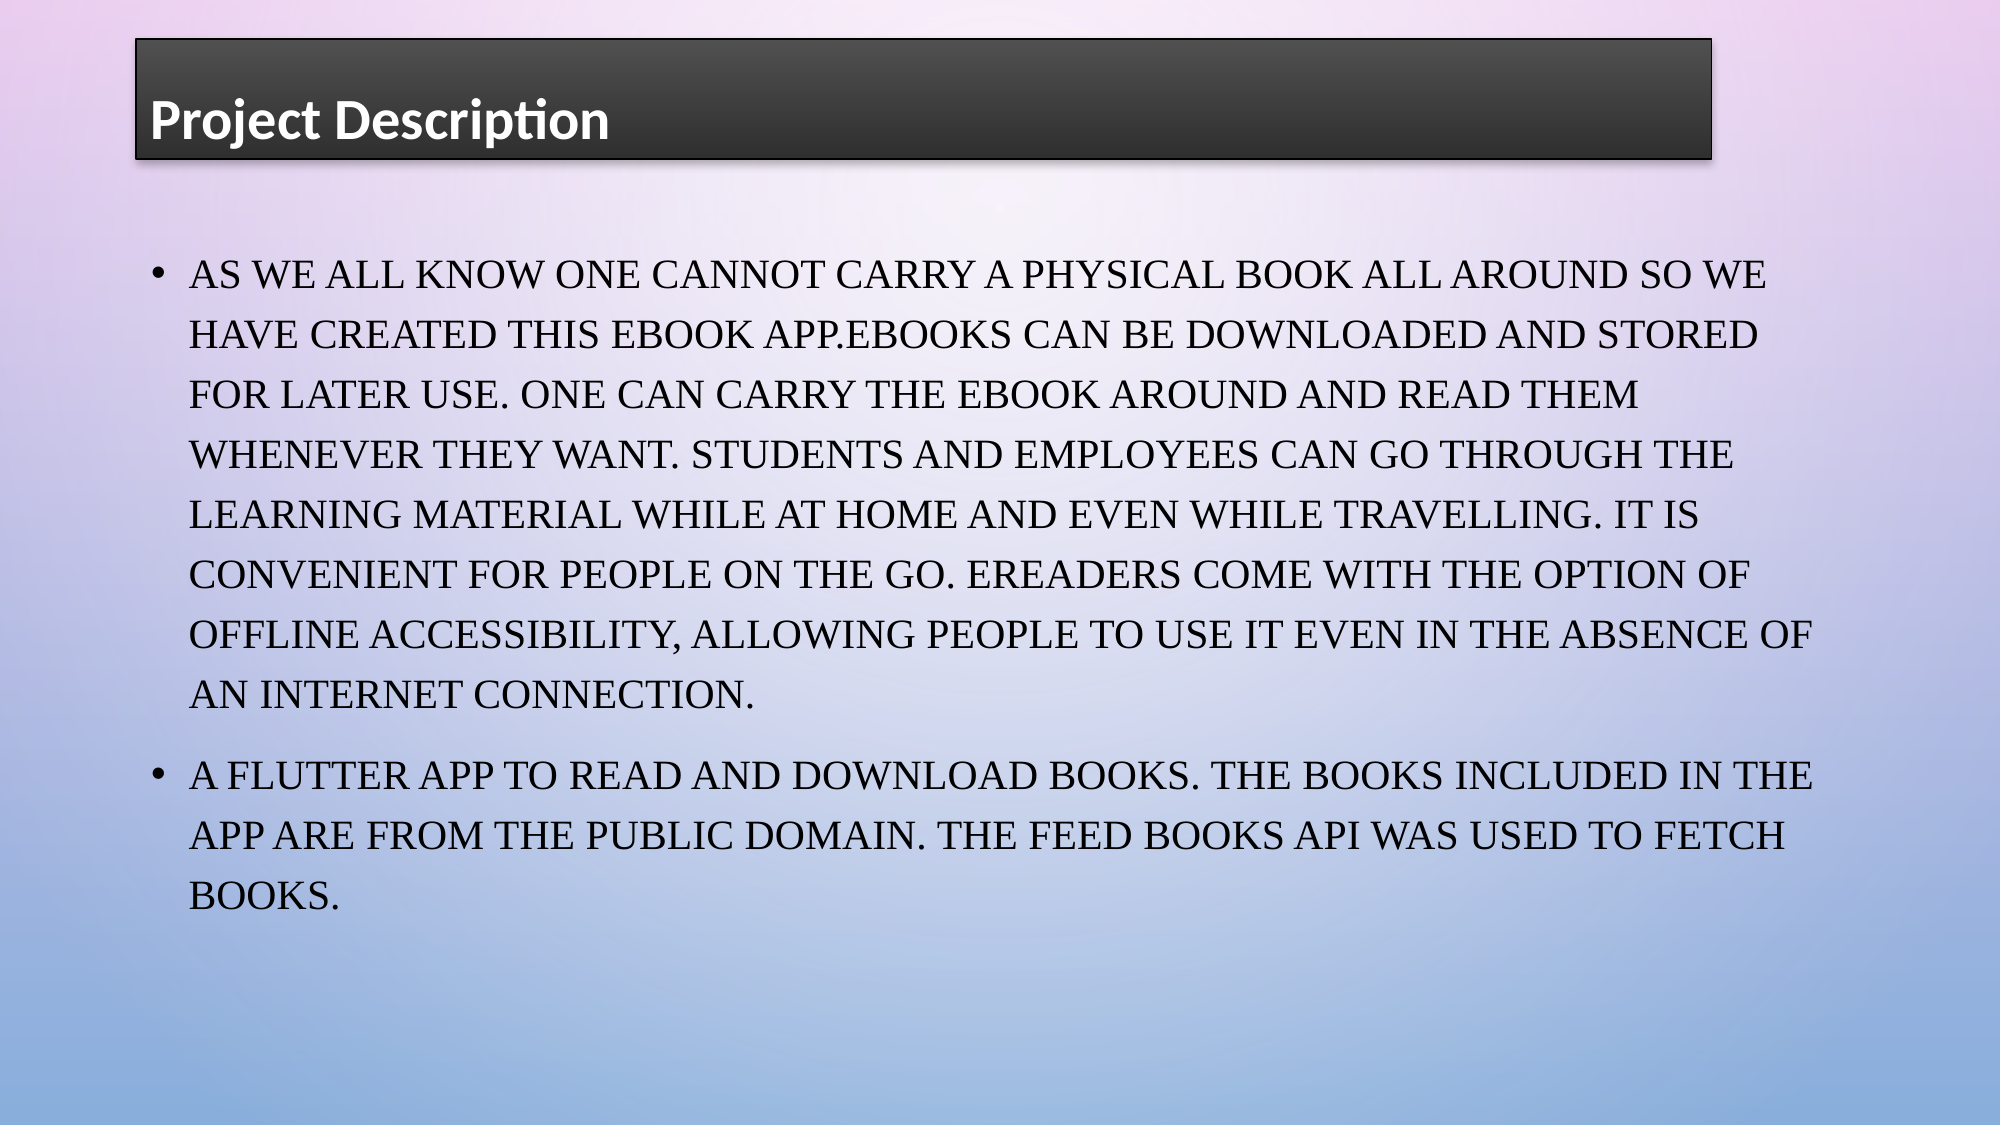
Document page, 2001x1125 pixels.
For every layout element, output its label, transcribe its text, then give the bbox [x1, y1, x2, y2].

text_box Project Description [135, 38, 1712, 160]
list As we all know one cannot carry a physical book all around so we have created this eBook App.eBooks can be downloaded and stored for later use. One can carry the eBook around and read them whenever they want. Students and employees can go through the learning material while at home and even while travelling. It is convenient for people on the go. eReaders come with the option of offline accessibility, allowing people to use it even in the absence of an internet connection. A Flutter app to Read and Download books. The Books included in the app are from the Public Domain. The Feed books API was used to fetch books. [135, 285, 1851, 950]
